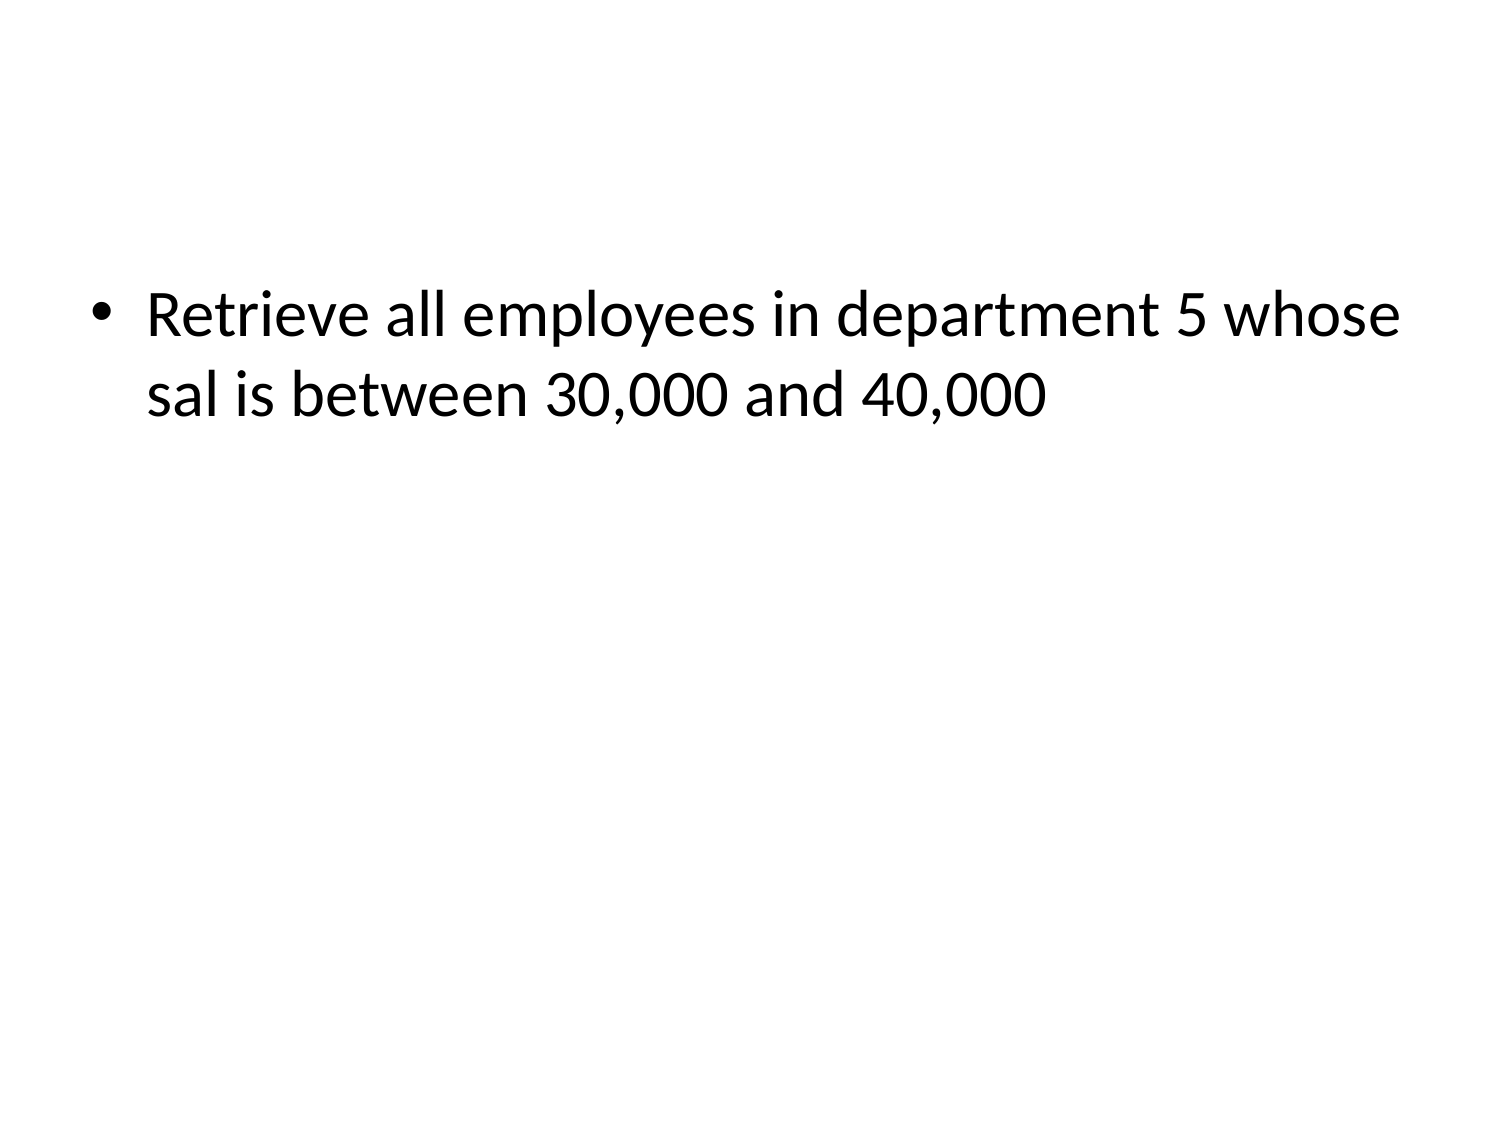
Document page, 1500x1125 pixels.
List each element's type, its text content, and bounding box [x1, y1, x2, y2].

list Retrieve all employees in department 5 whose sal is between 30,000 and 40,000 [75, 262, 1425, 1005]
